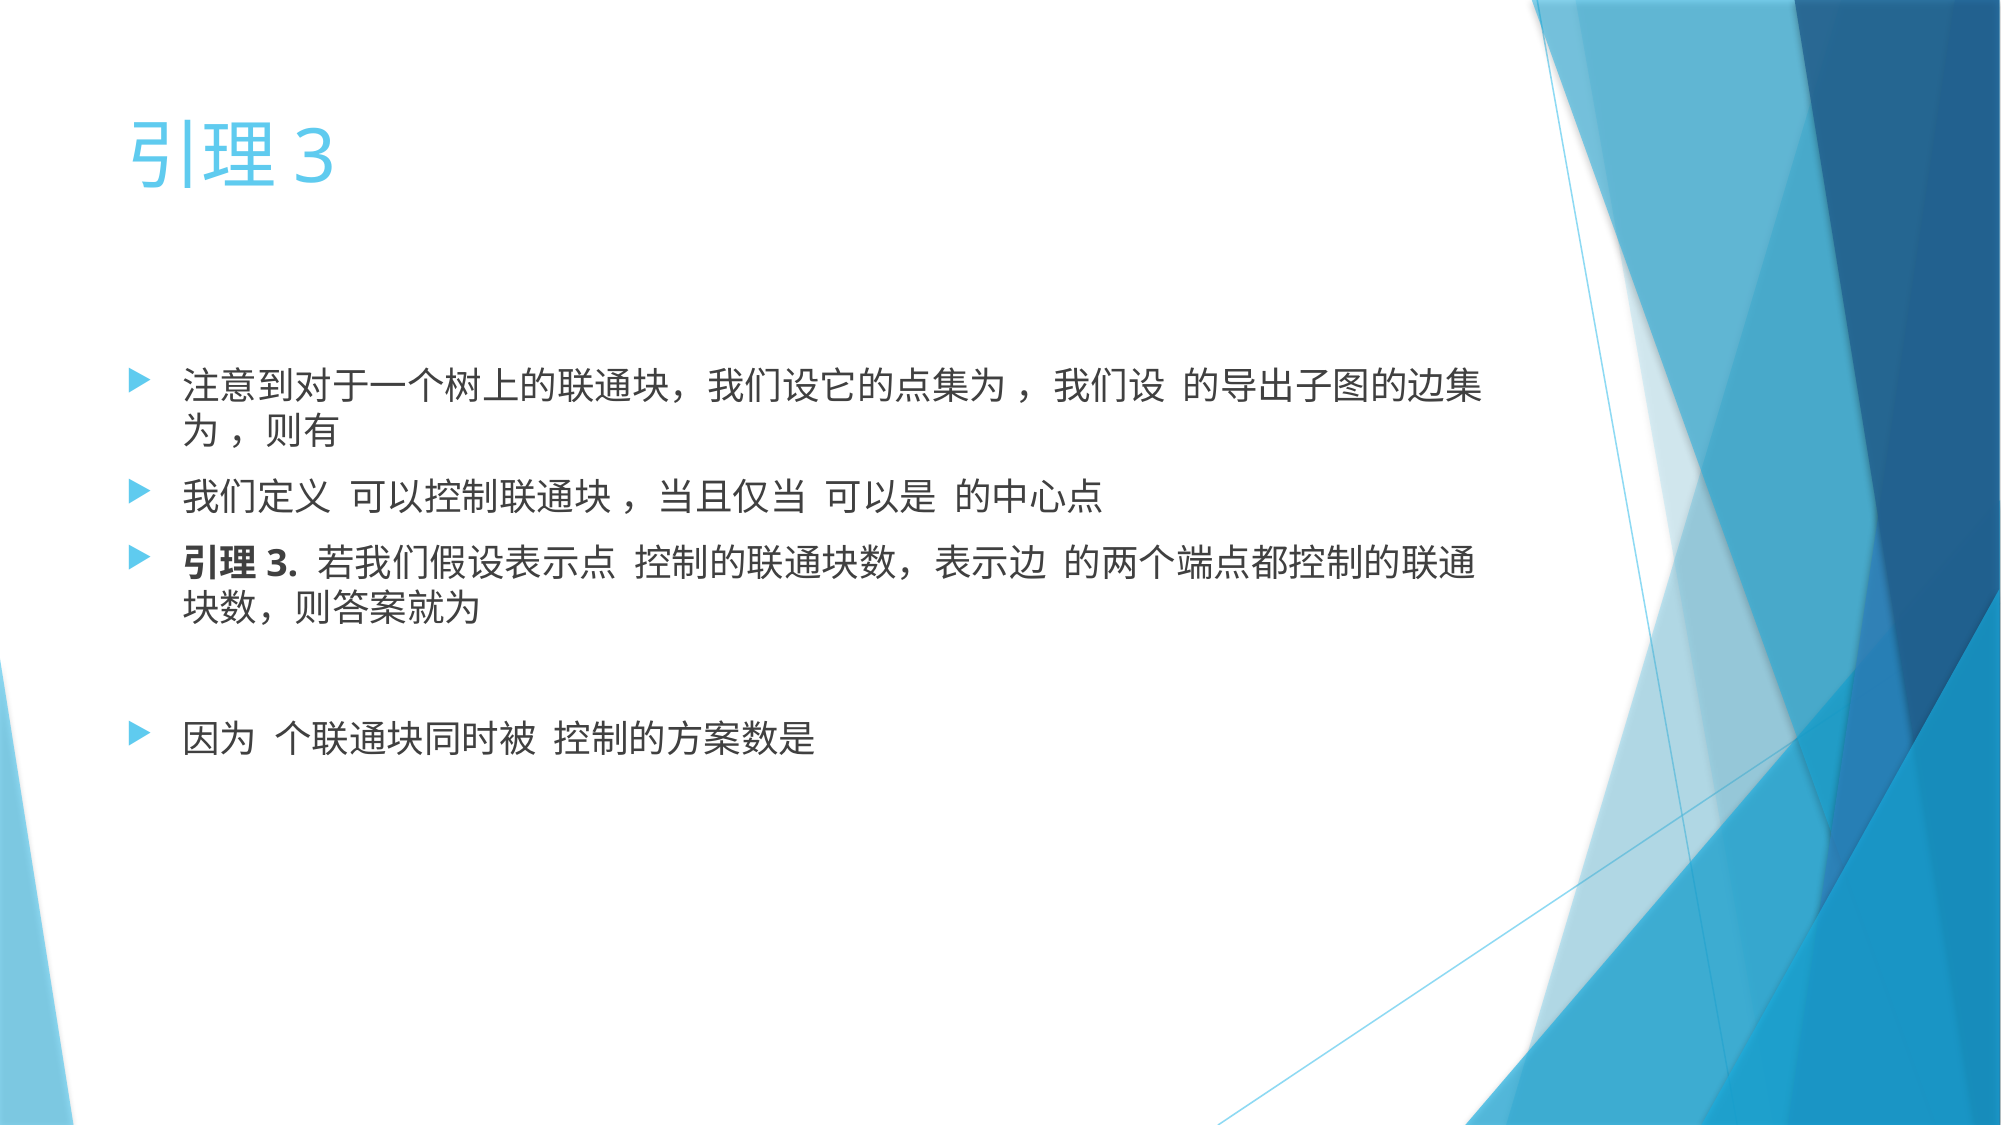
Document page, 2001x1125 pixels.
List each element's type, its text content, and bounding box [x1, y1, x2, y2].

title 引理3 [111, 99, 1522, 317]
